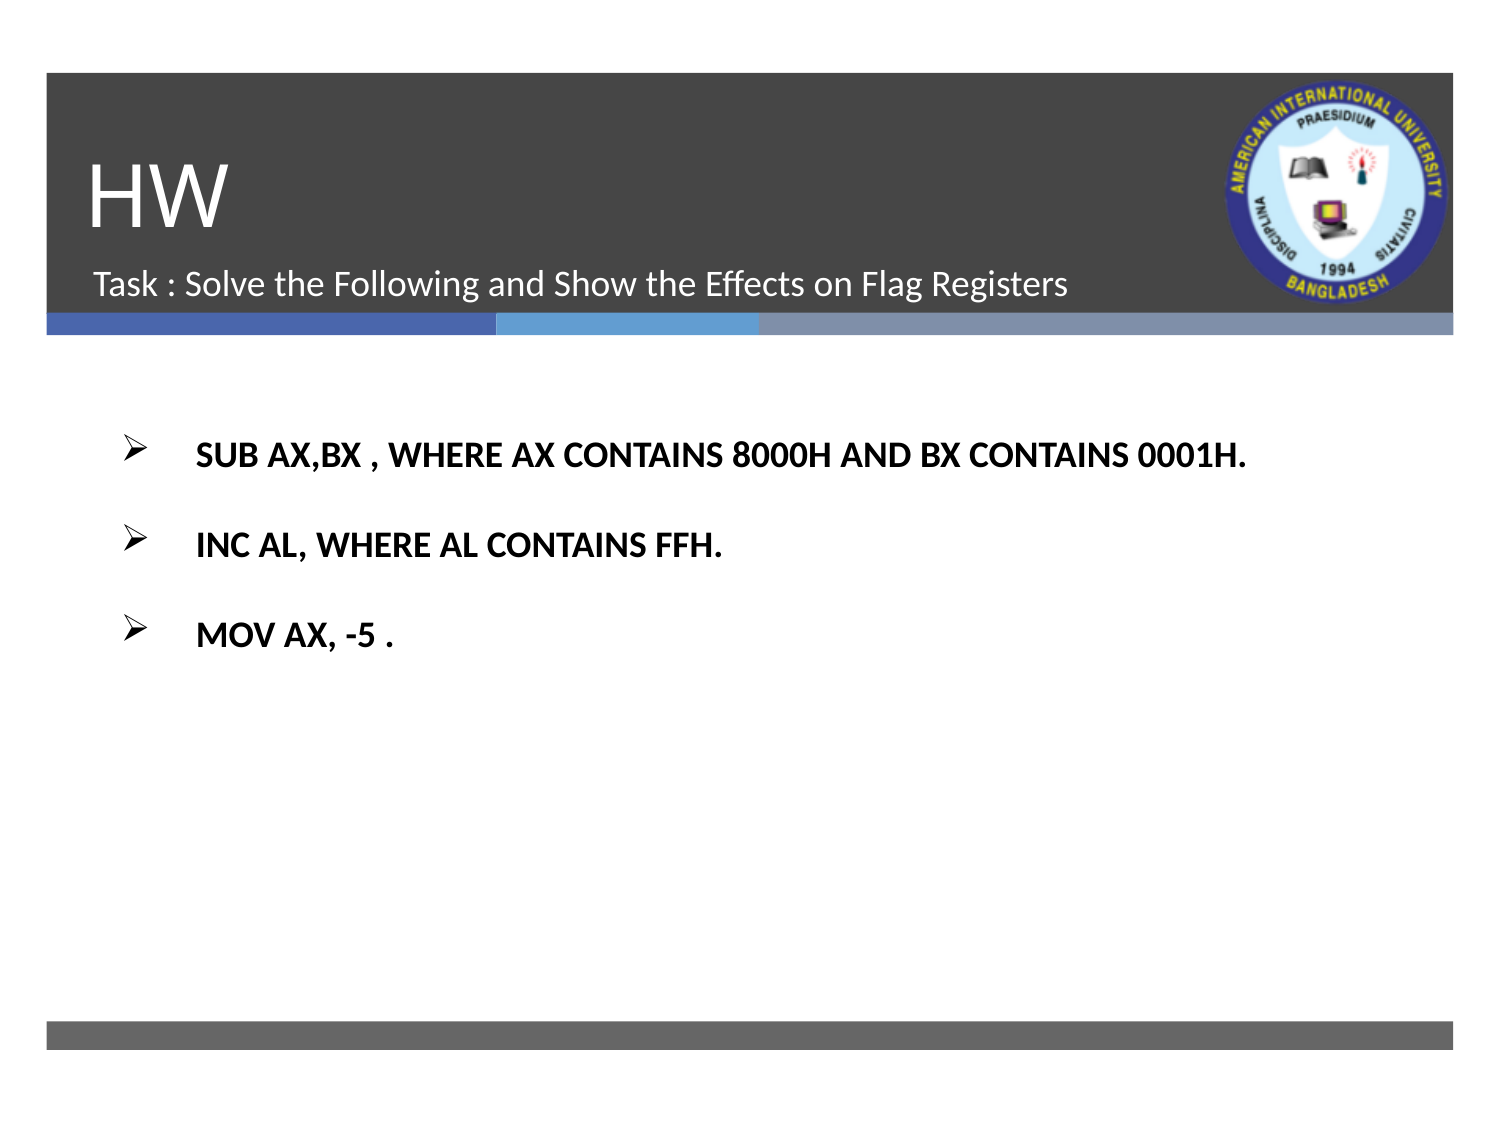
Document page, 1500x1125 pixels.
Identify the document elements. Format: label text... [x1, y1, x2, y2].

title HW [69, 73, 1351, 253]
picture [1351, 75, 1454, 310]
subtitle Task : Solve the Following and Show the Effects on Flag Registers [78, 251, 1351, 331]
text_box SUB AX,BX , WHERE AX CONTAINS 8000H AND BX CONTAINS 0001H. INC AL, WHERE AL CONTAINS FFH. MOV AX, -5 . [106, 423, 1434, 663]
